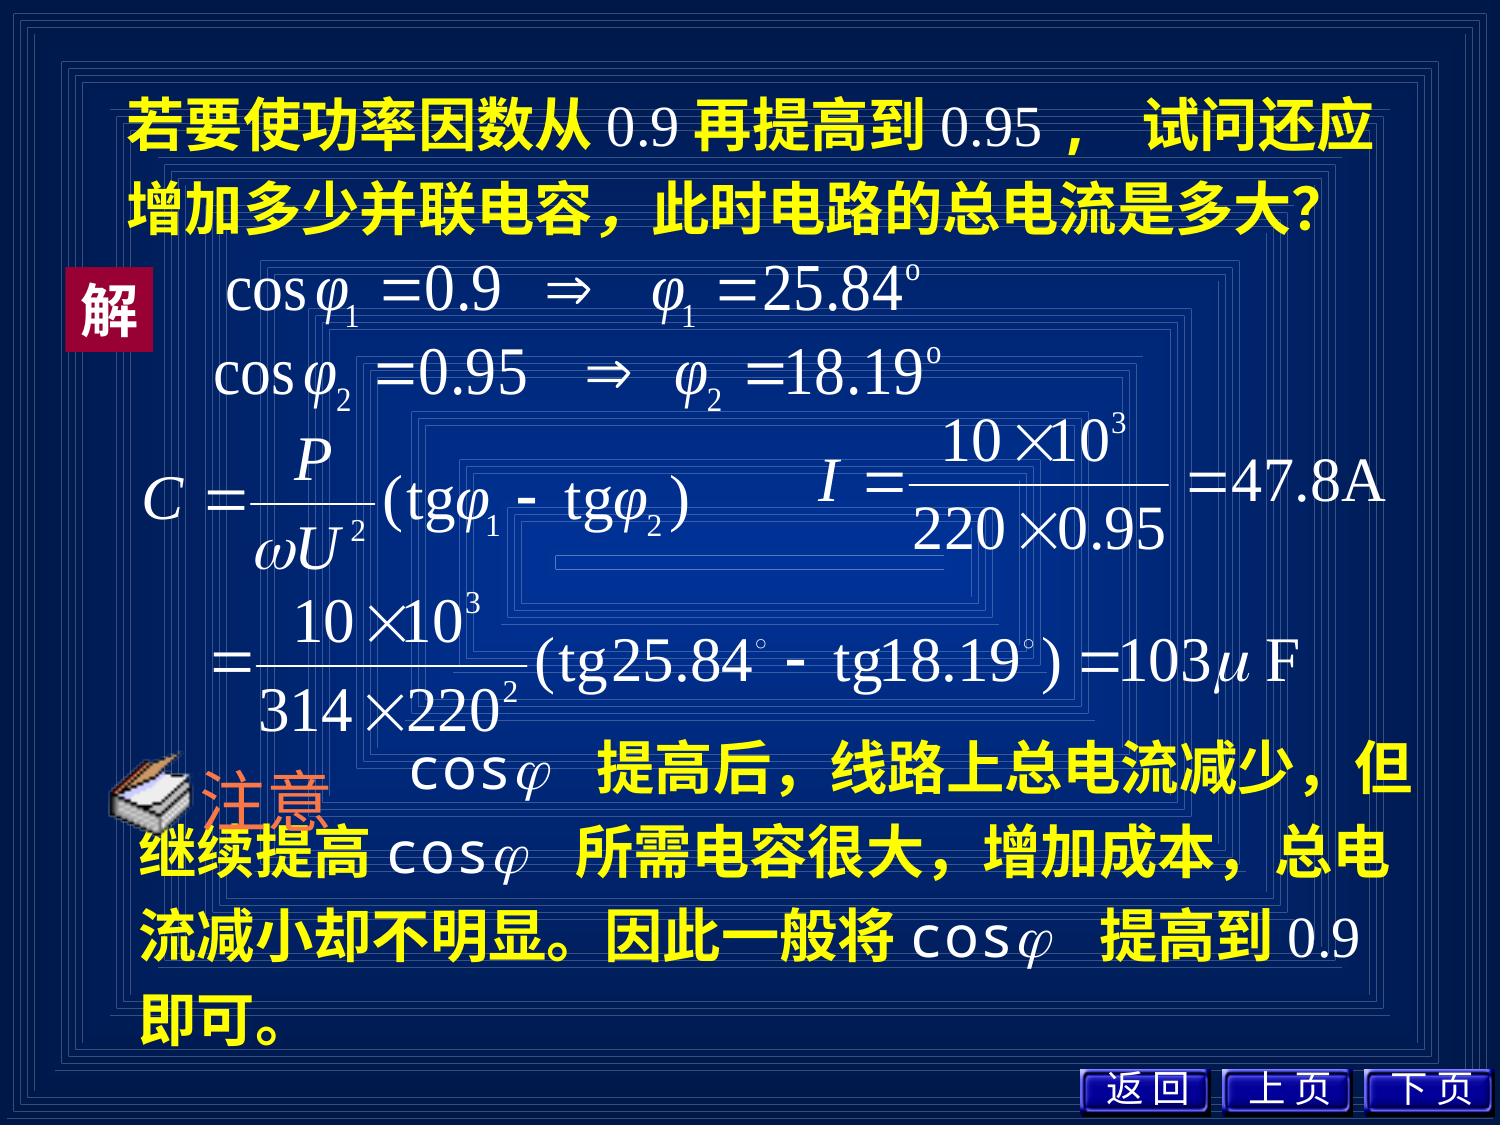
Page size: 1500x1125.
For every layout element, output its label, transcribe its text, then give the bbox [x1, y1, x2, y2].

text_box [218, 243, 928, 338]
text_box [206, 326, 951, 419]
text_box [76, 727, 381, 868]
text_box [1222, 1057, 1353, 1118]
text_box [1364, 1057, 1495, 1118]
text_box 解 [65, 267, 154, 352]
text_box cos 提高后，线路上总电流减少，但继续提高cos 所需电容很大，增加成本，总电流减小却不明显。因此一般将cos 提高到0.9即可。 [123, 709, 1436, 1061]
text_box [808, 396, 1394, 563]
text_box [1080, 1057, 1211, 1118]
text_box 若要使功率因数从0.9再提高到0.95 , 试问还应增加多少并联电容，此时电路的总电流是多大？ [112, 66, 1412, 250]
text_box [135, 420, 1307, 742]
